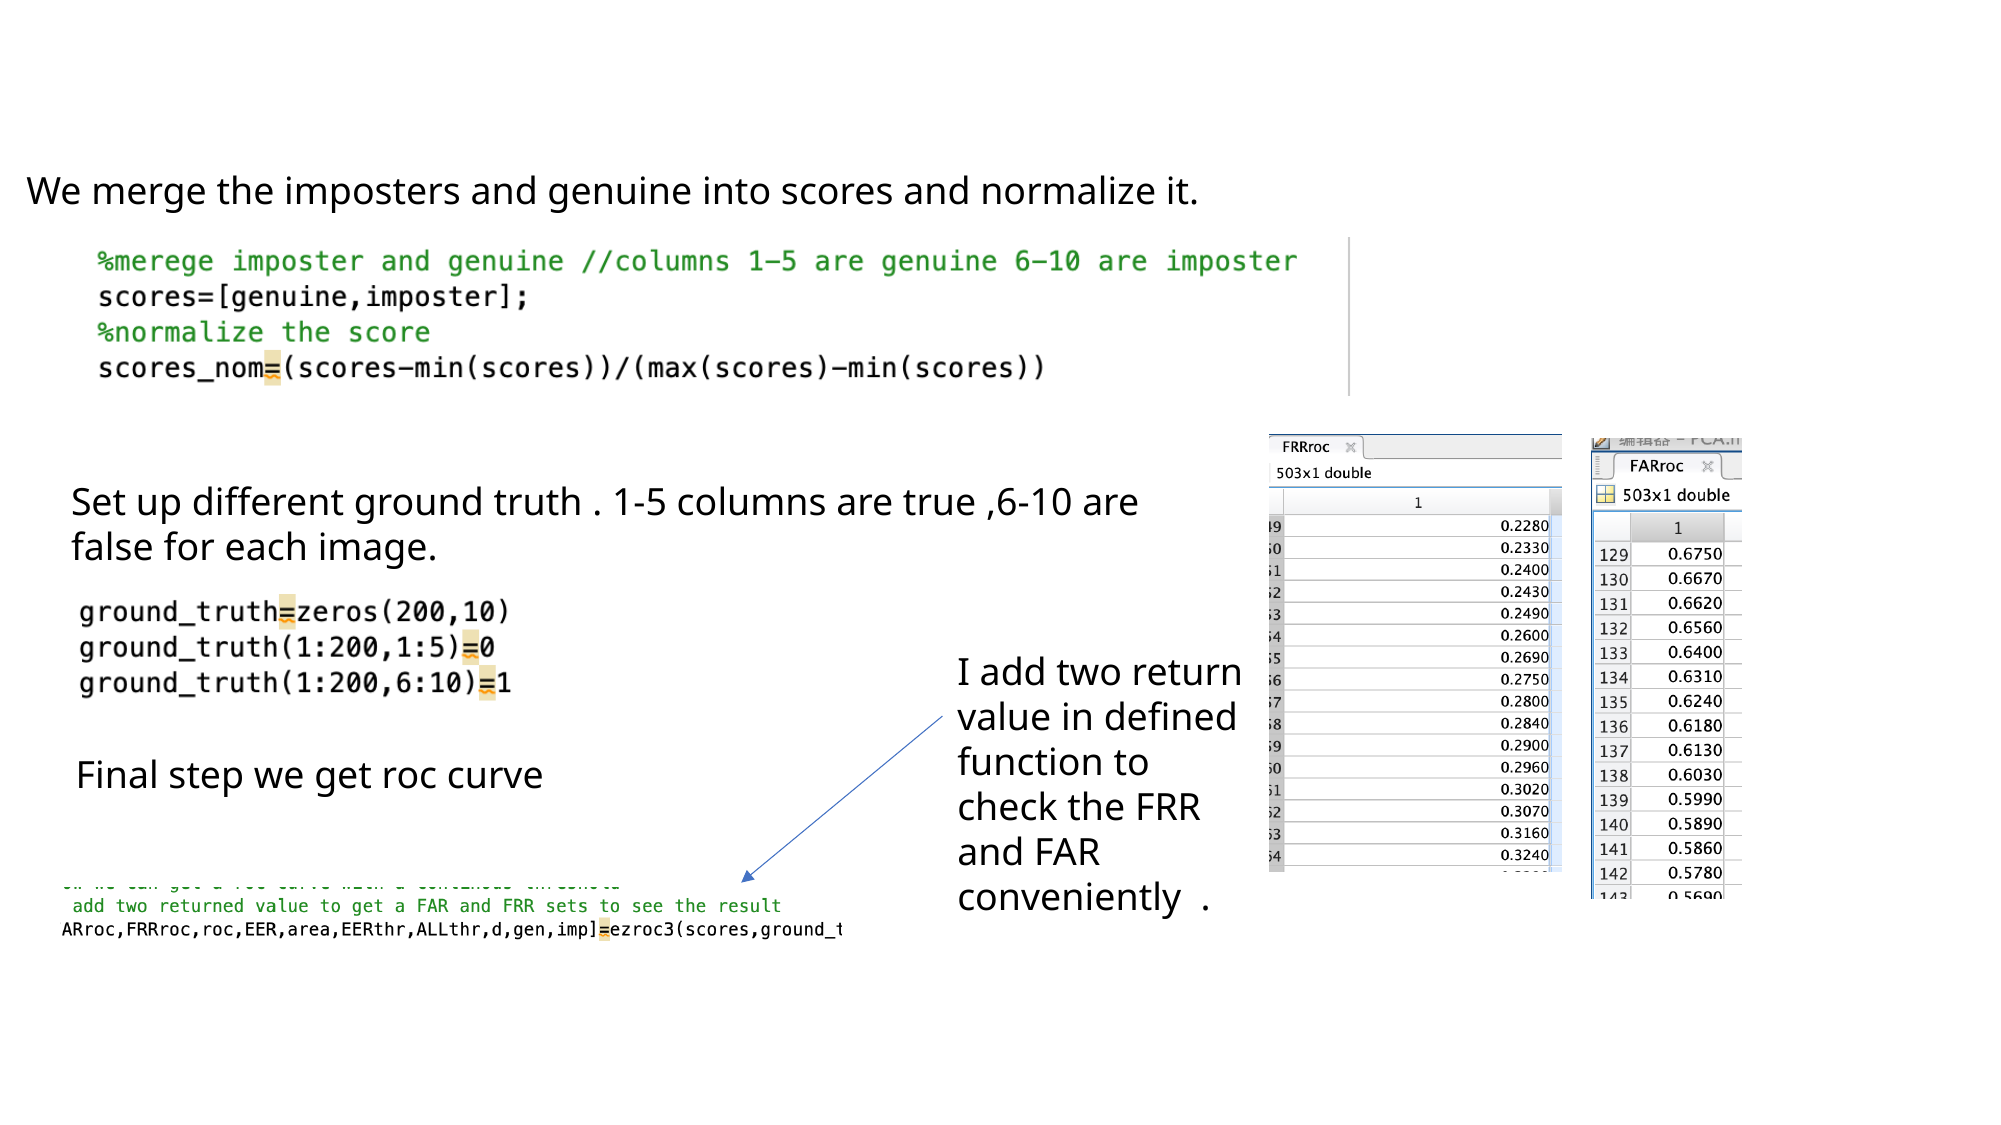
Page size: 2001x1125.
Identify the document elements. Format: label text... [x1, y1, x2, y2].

picture [56, 887, 842, 942]
picture [56, 594, 701, 711]
picture [1591, 438, 1742, 899]
text_box I add two return value in defined function to check the FRR and FAR conveniently . [942, 640, 1263, 925]
text_box Set up different ground truth . 1-5 columns are true ,6-10 are false for each image. [56, 471, 1198, 576]
text_box We merge the imposters and genuine into scores and normalize it. [11, 159, 1215, 220]
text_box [741, 716, 943, 883]
picture [83, 237, 1373, 396]
text_box Final step we get roc curve [60, 743, 741, 804]
picture [1269, 434, 1562, 872]
